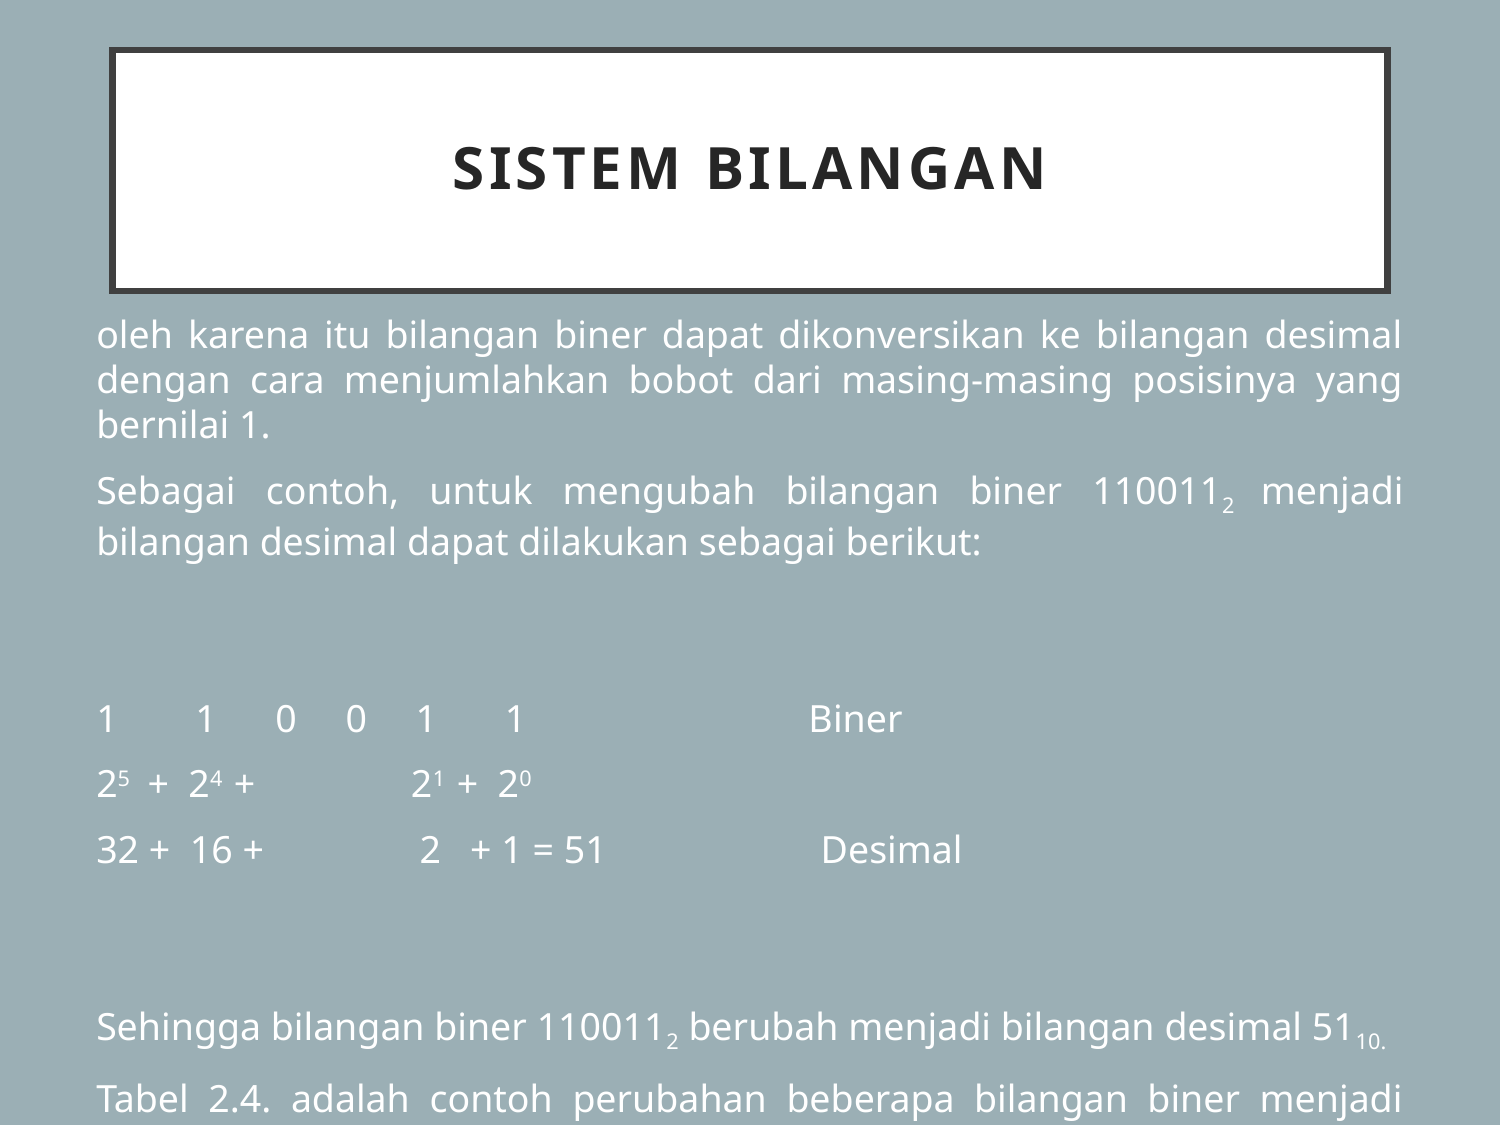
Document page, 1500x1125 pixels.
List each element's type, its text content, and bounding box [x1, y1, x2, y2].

subtitle oleh karena itu bilangan biner dapat dikonversikan ke bilangan desimal dengan cara menjumlahkan bobot dari masing-masing posisinya yang bernilai 1. Sebagai contoh, untuk mengubah bilangan biner 1100112 menjadi bilangan desimal dapat dilakukan sebagai berikut: 1 1 0 0 1 1 Biner 25 + 24 + 21 + 20 32 + 16 + 2 + 1 = 51 Desimal Sehingga bilangan biner 1100112 berubah menjadi bilangan desimal 5110. Tabel 2.4. adalah contoh perubahan beberapa bilangan biner menjadi bilangan desimal. [81, 237, 1419, 938]
title SISTEM BILANGAN [109, 47, 1391, 237]
